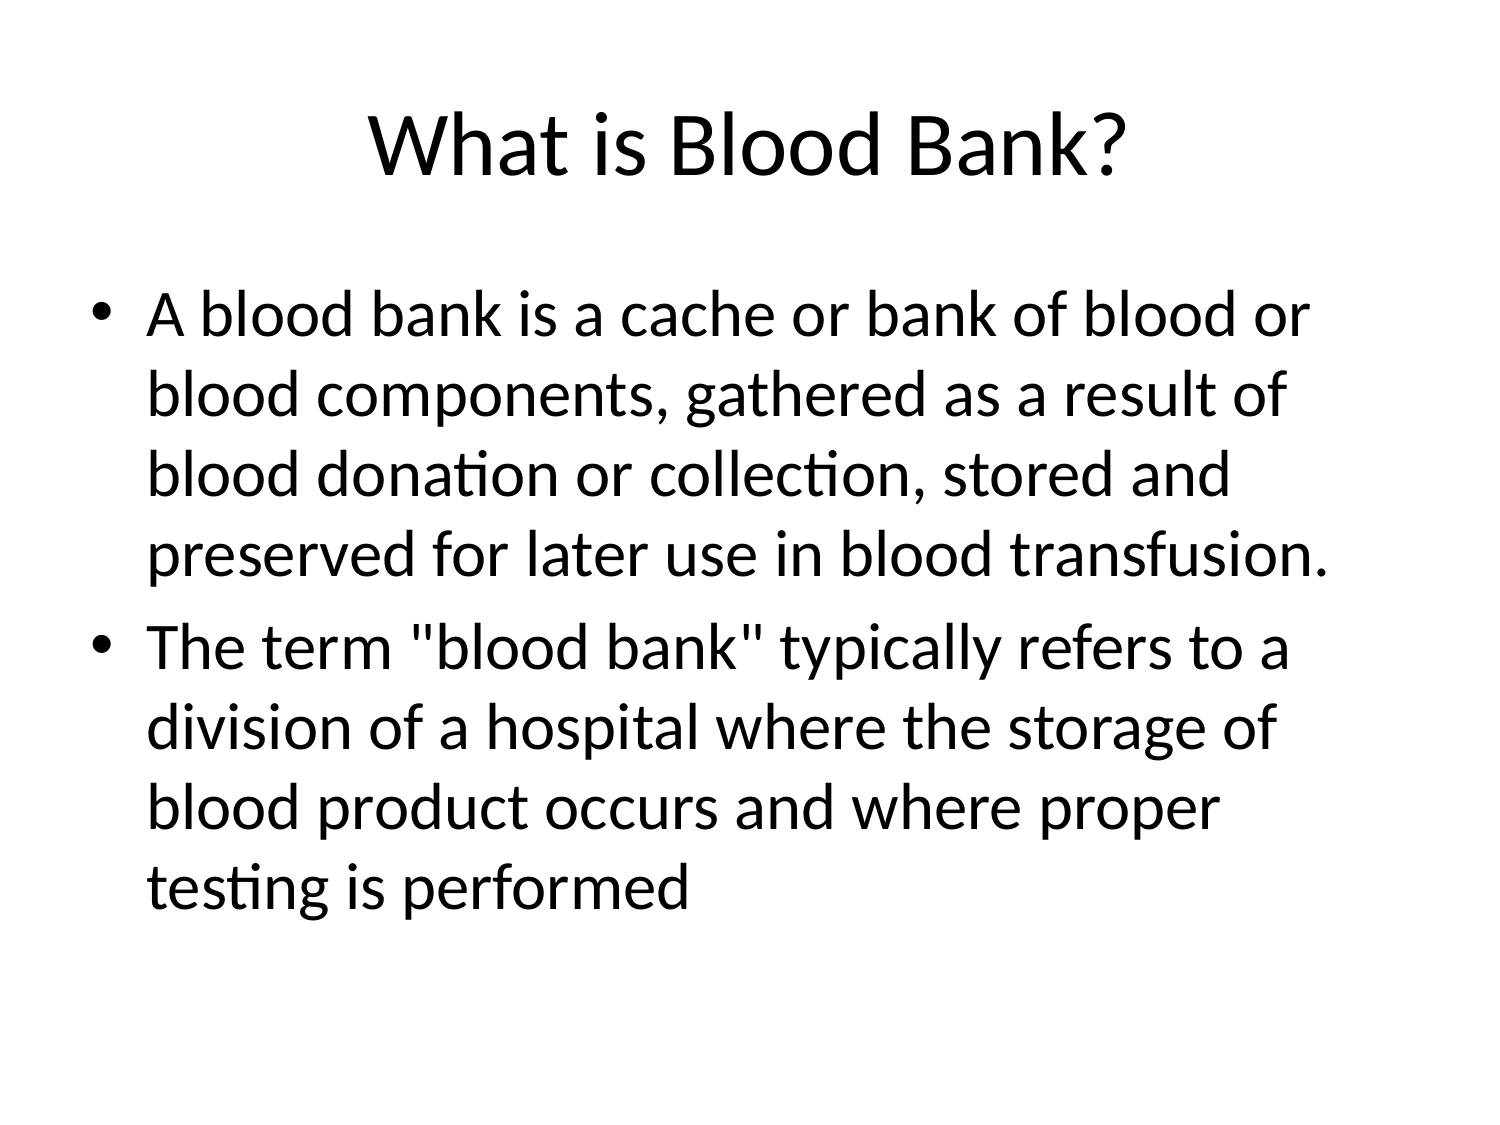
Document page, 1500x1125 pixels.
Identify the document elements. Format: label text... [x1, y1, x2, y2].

list A blood bank is a cache or bank of blood or blood components, gathered as a result of blood donation or collection, stored and preserved for later use in blood transfusion. The term "blood bank" typically refers to a division of a hospital where the storage of blood product occurs and where proper testing is performed [75, 262, 1425, 1005]
title What is Blood Bank? [75, 45, 1425, 233]
